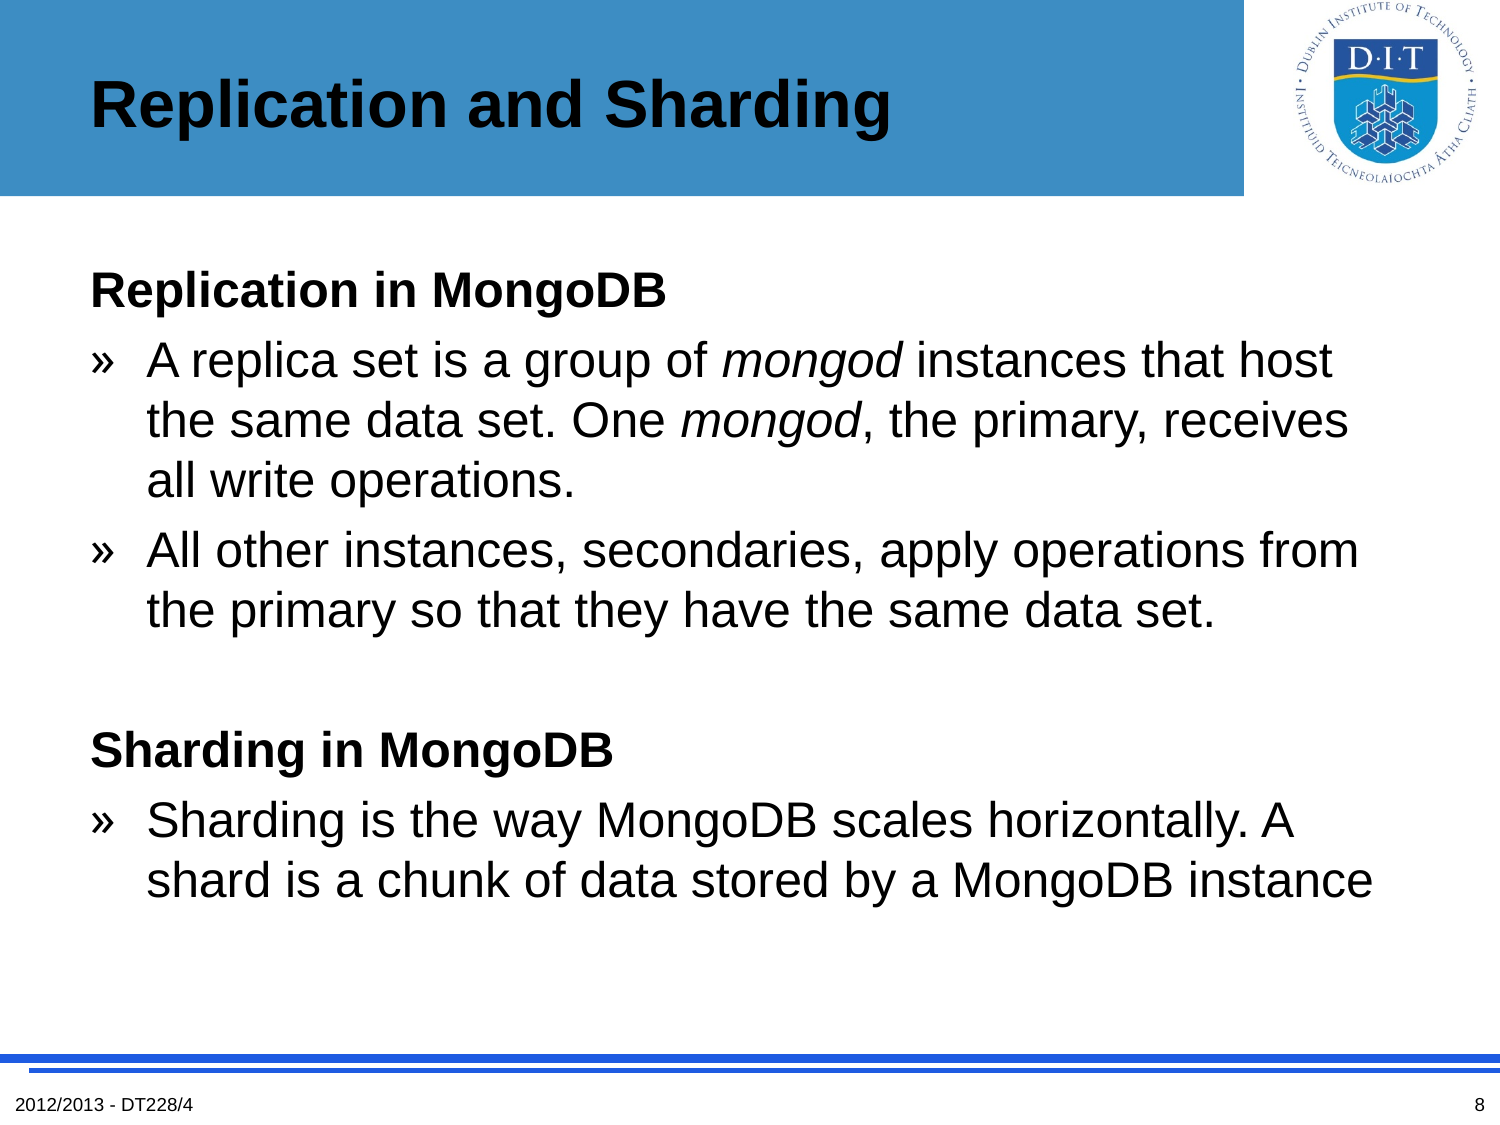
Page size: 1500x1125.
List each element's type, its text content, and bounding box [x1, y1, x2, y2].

picture [1293, 0, 1478, 185]
slide_number 8 [1149, 1084, 1500, 1125]
list Replication in MongoDB A replica set is a group of mongod instances that host the same data set. One mongod, the primary, receives all write operations. All other instances, secondaries, apply operations from the primary so that they have the same data set. Sharding in MongoDB Sharding is the way MongoDB scales horizontally. A shard is a chunk of data stored by a MongoDB instance [74, 249, 1426, 1051]
slide_number 2012/2013 - DT228/4 [0, 1084, 351, 1125]
title Replication and Sharding [74, 18, 1105, 182]
